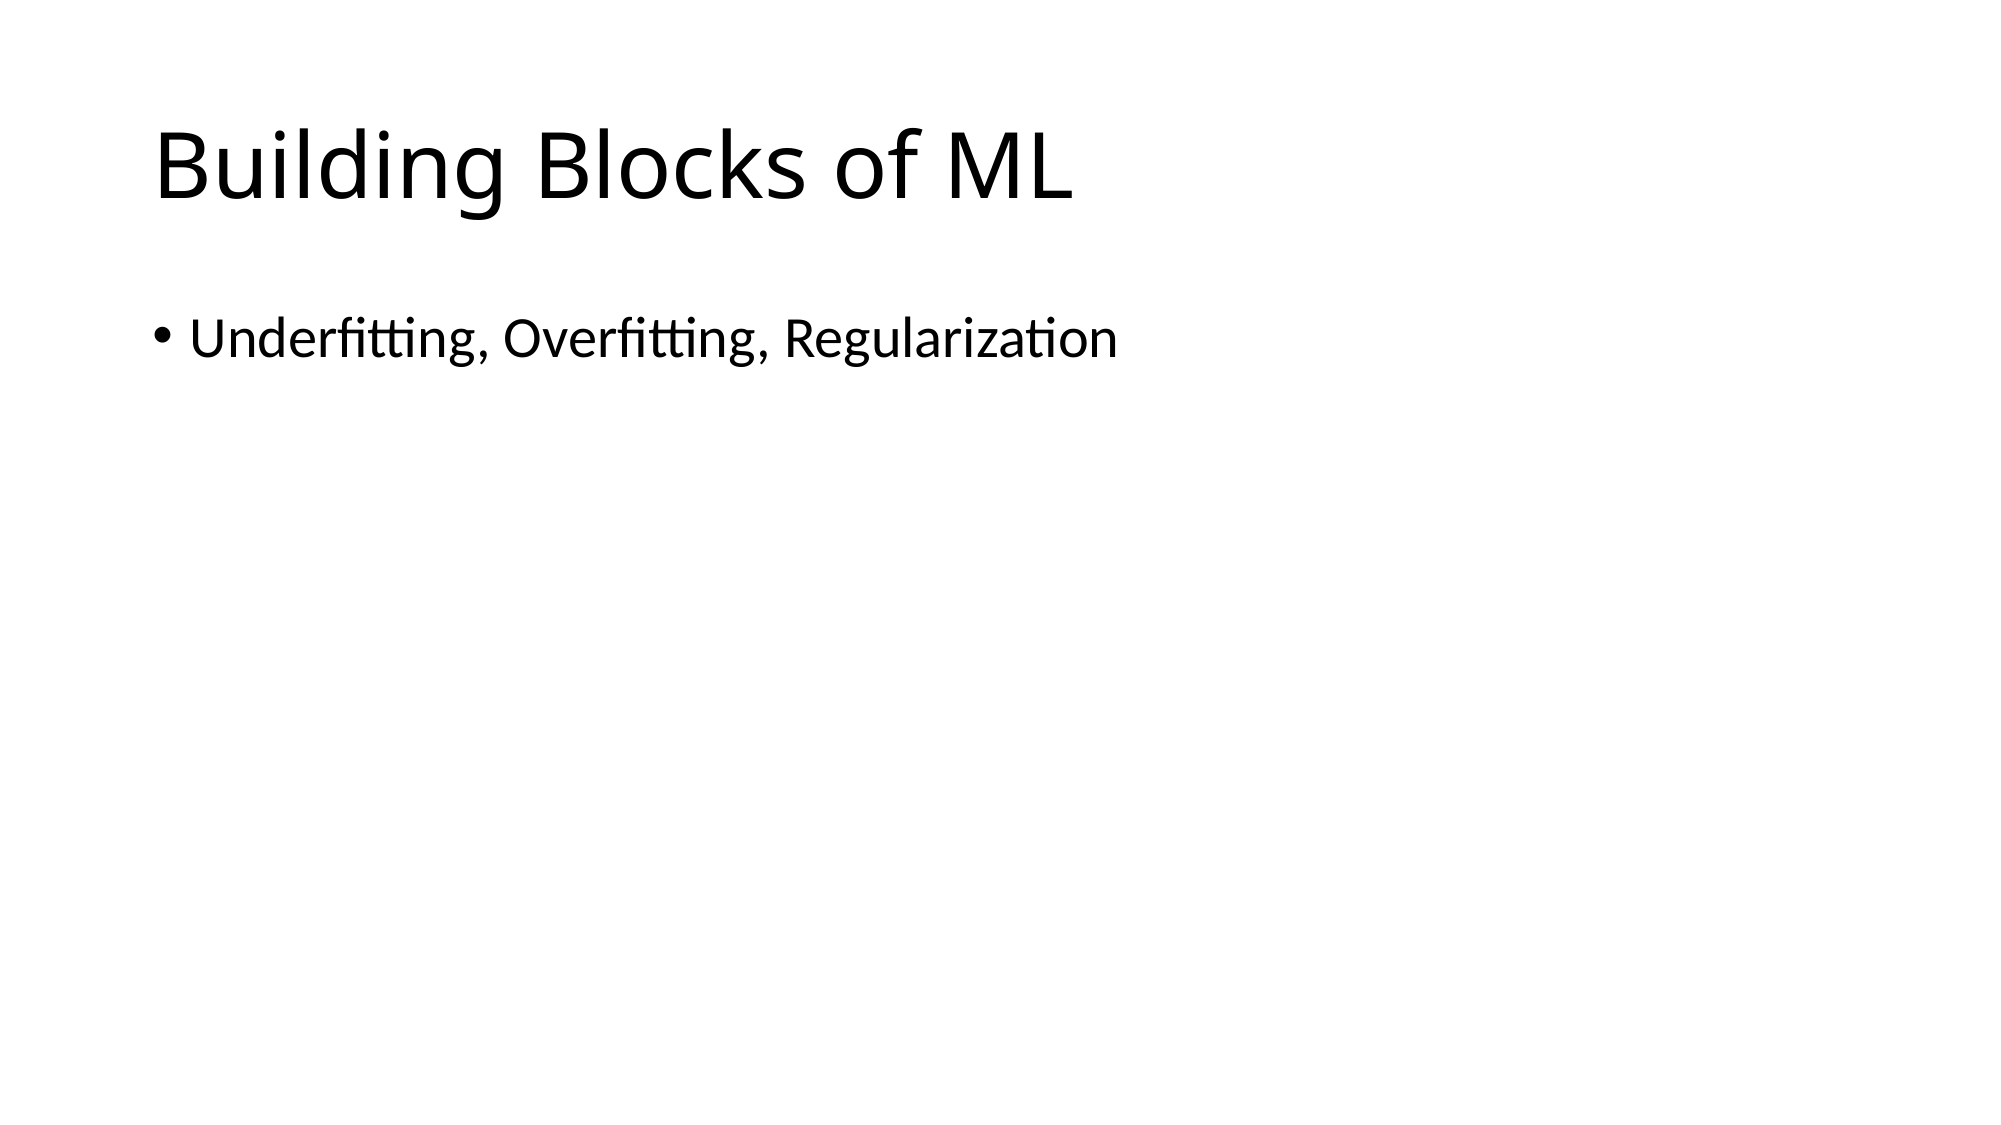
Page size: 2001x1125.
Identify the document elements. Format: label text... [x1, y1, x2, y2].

list Underfitting, Overfitting, Regularization [137, 299, 1863, 1014]
title Building Blocks of ML [137, 59, 1863, 278]
